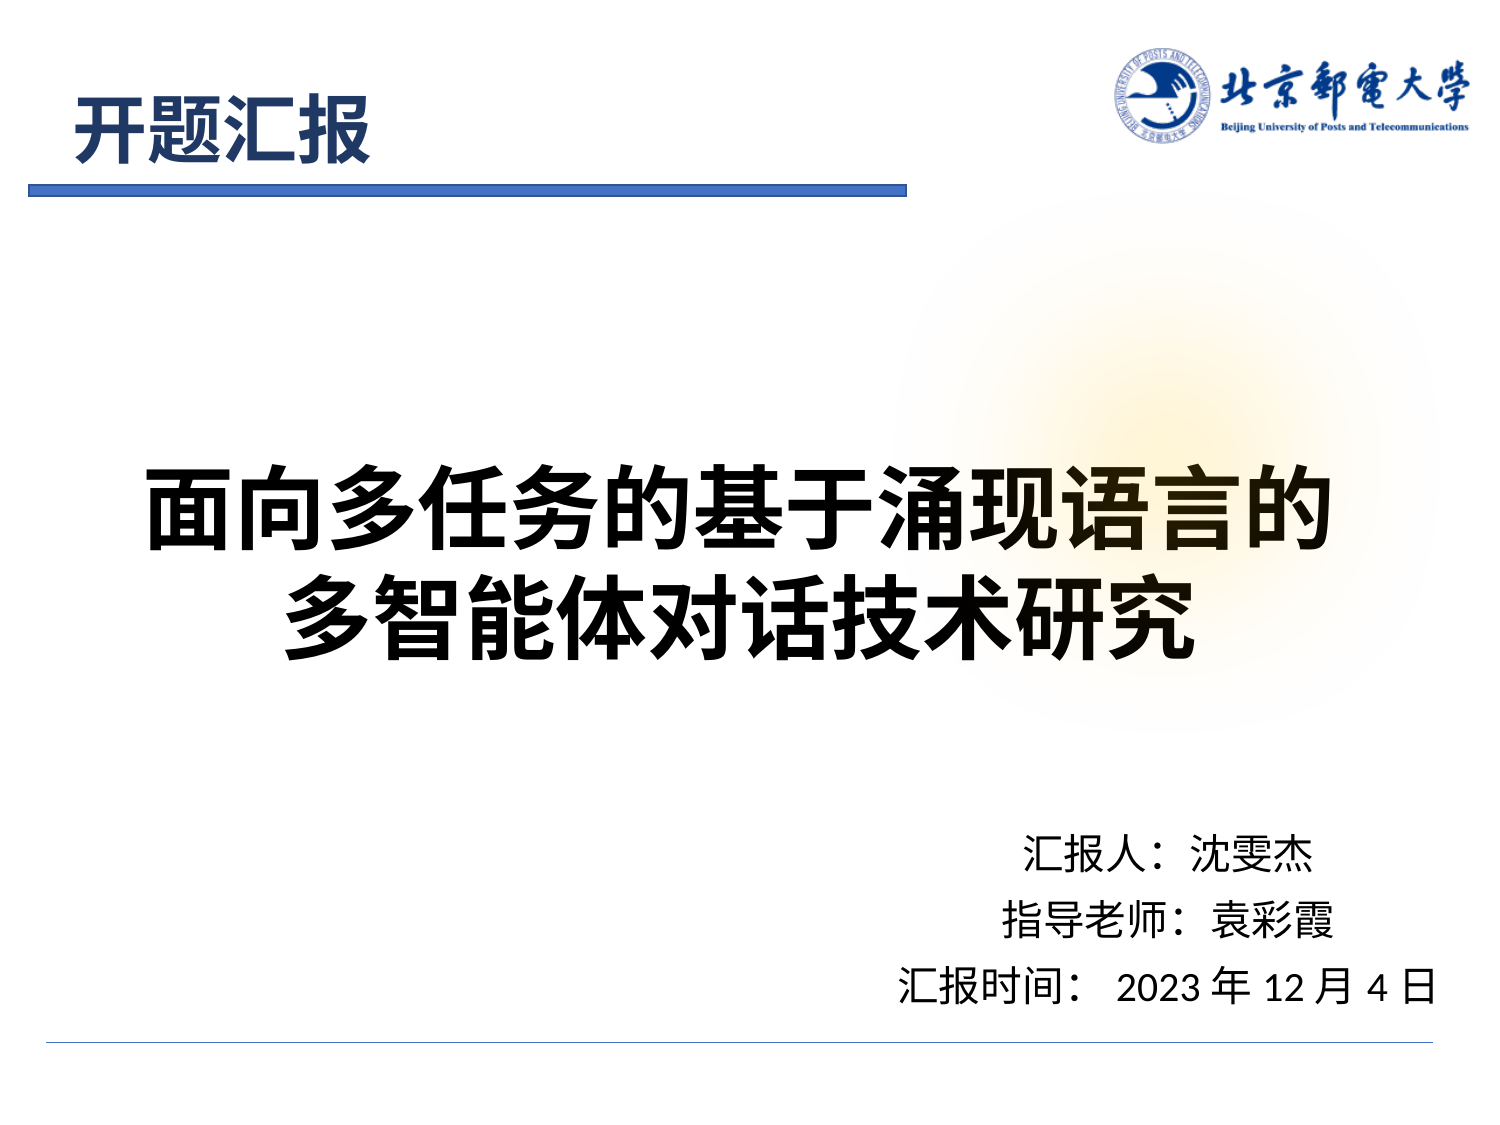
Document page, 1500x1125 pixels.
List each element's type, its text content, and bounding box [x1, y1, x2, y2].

text_box [992, 443, 1342, 638]
text_box 开题汇报 [58, 74, 1232, 180]
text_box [1092, 443, 1241, 537]
picture [1105, 40, 1480, 152]
subtitle 汇报人：沈雯杰 指导老师：袁彩霞 汇报时间：2023年12月4日 [606, 825, 1500, 1030]
text_box [28, 184, 907, 197]
text_box 面向多任务的基于涌现语言的多智能体对话技术研究 [119, 443, 1360, 679]
